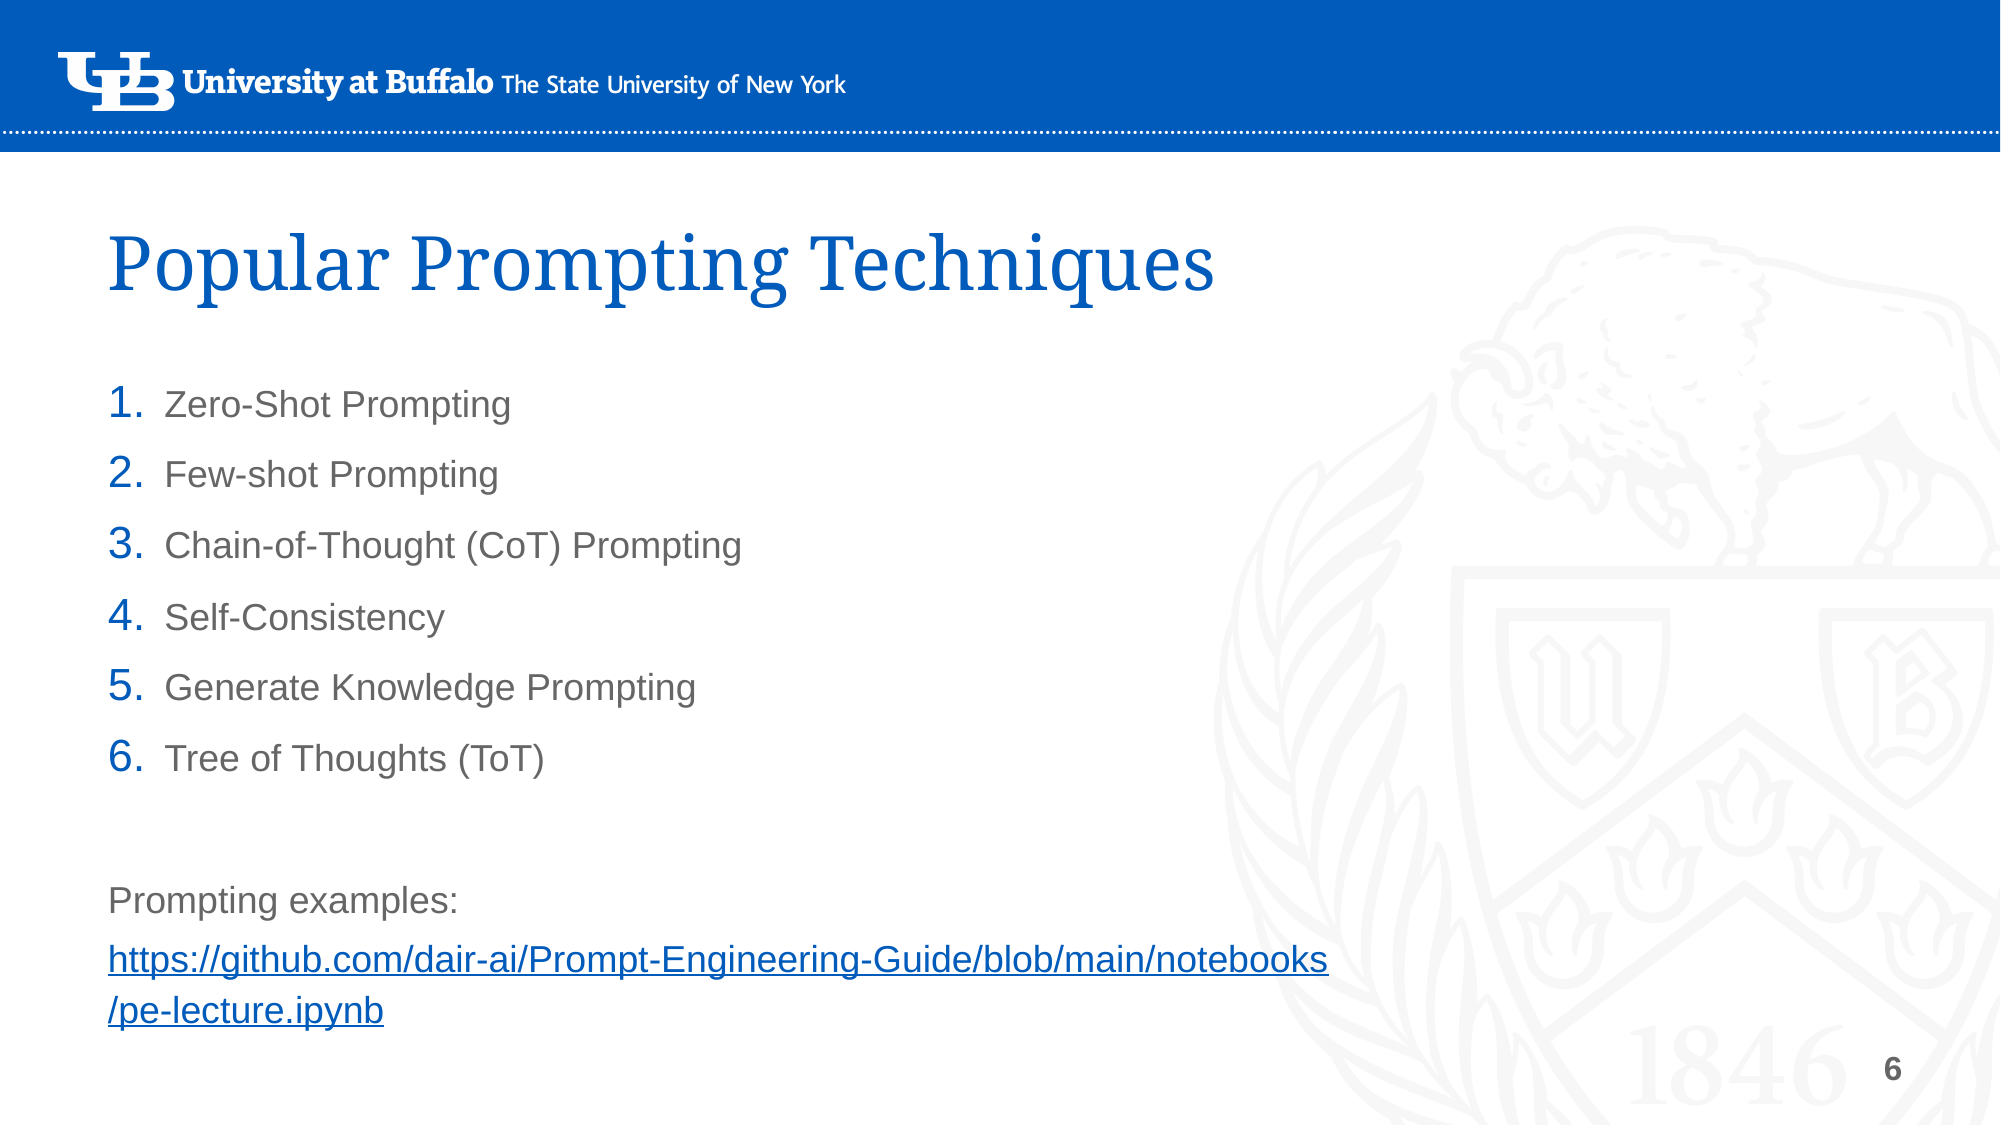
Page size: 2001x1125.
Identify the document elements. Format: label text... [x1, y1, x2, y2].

list Zero-Shot Prompting Few-shot Prompting Chain-of-Thought (CoT) Prompting Self-Consistency Generate Knowledge Prompting Tree of Thoughts (ToT) Prompting examples: https://github.com/dair-ai/Prompt-Engineering-Guide/blob/main/notebooks/pe-lecture.ipynb [93, 358, 1352, 999]
picture [0, 0, 2001, 1125]
title Popular Prompting Techniques [93, 217, 1234, 315]
footer 6 [1242, 1036, 1918, 1097]
